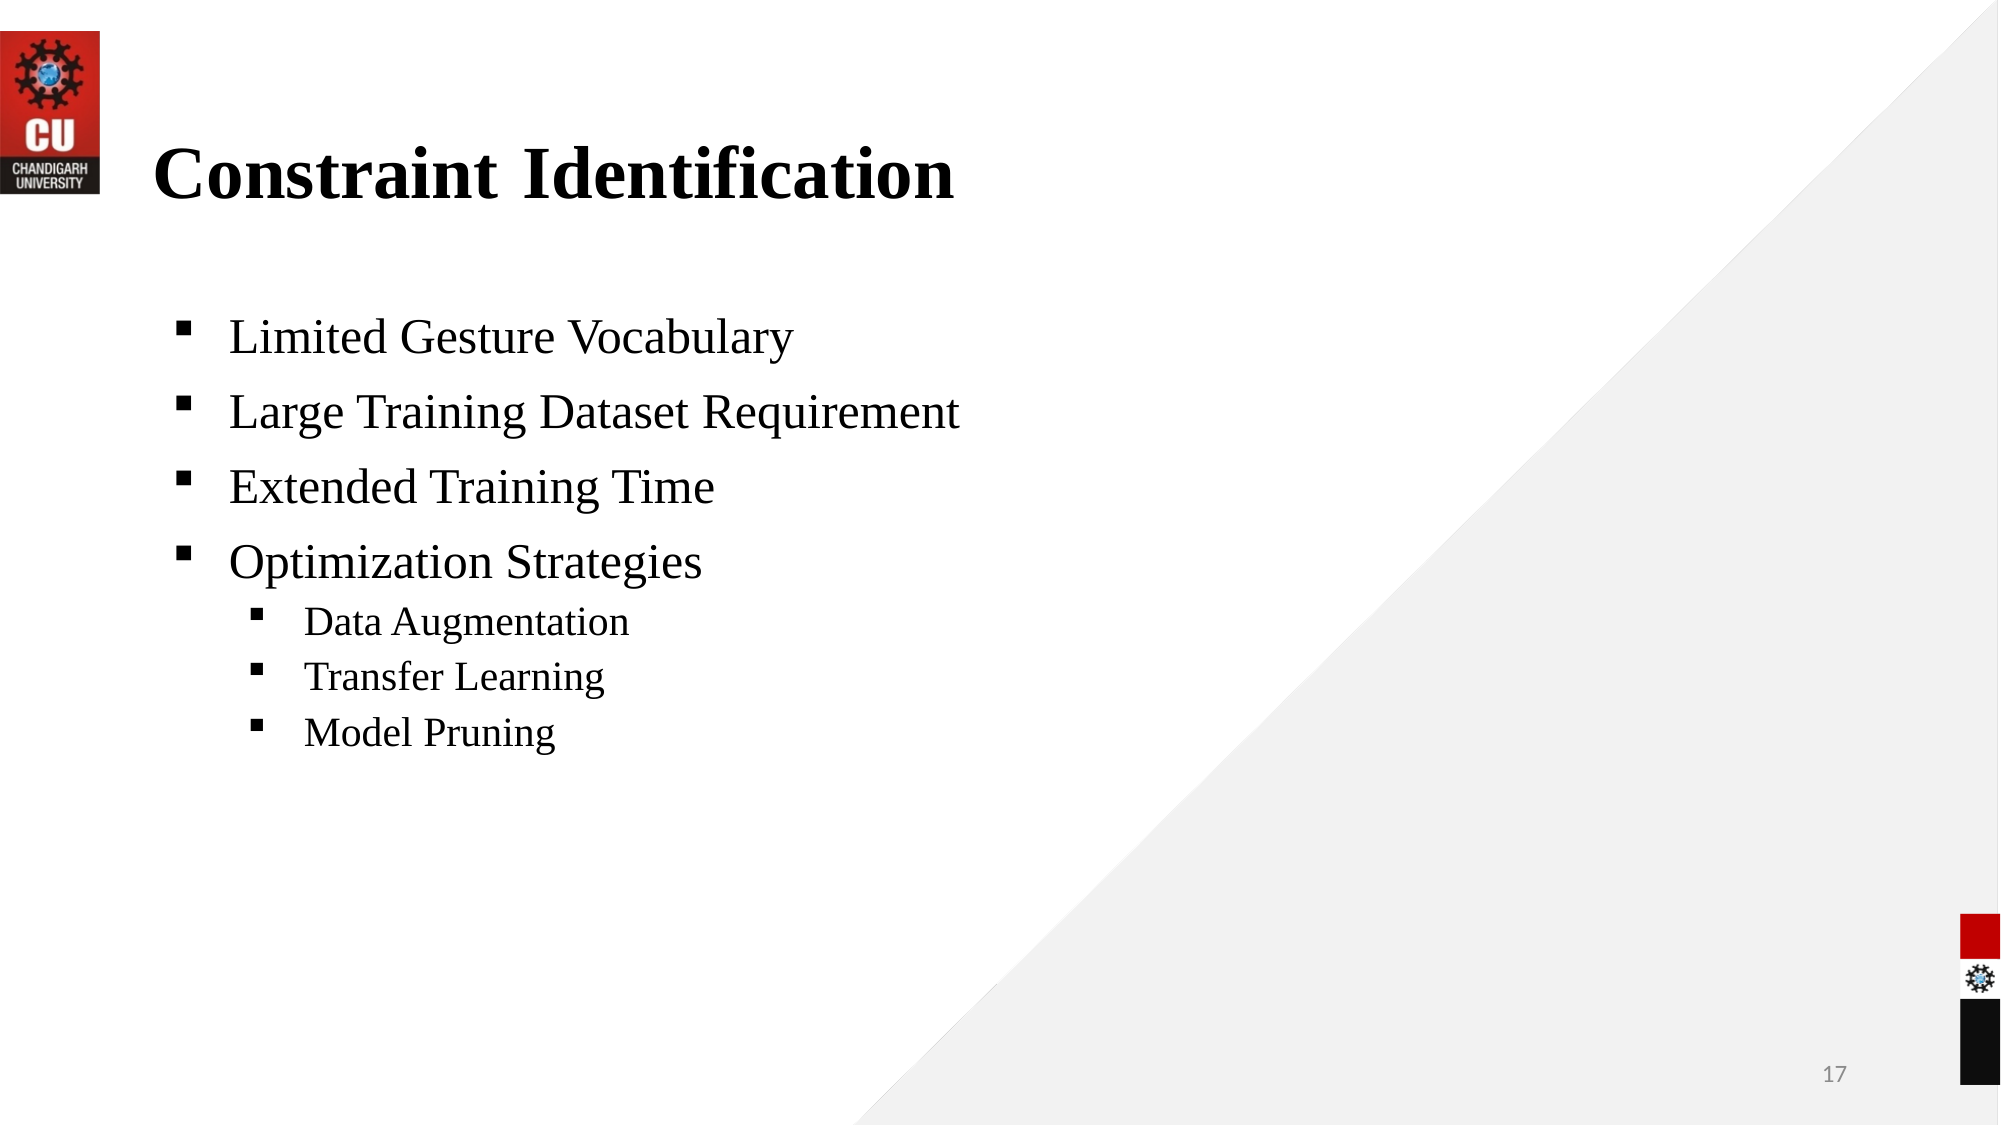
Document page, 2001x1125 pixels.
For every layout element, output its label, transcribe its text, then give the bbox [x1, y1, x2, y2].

title Constraint Identification [137, 59, 1863, 278]
picture [0, 0, 2001, 1125]
list Limited Gesture Vocabulary Large Training Dataset Requirement Extended Training Time Optimization Strategies Data Augmentation Transfer Learning Model Pruning [157, 303, 1883, 1017]
slide_number 17 [1412, 1042, 1863, 1103]
